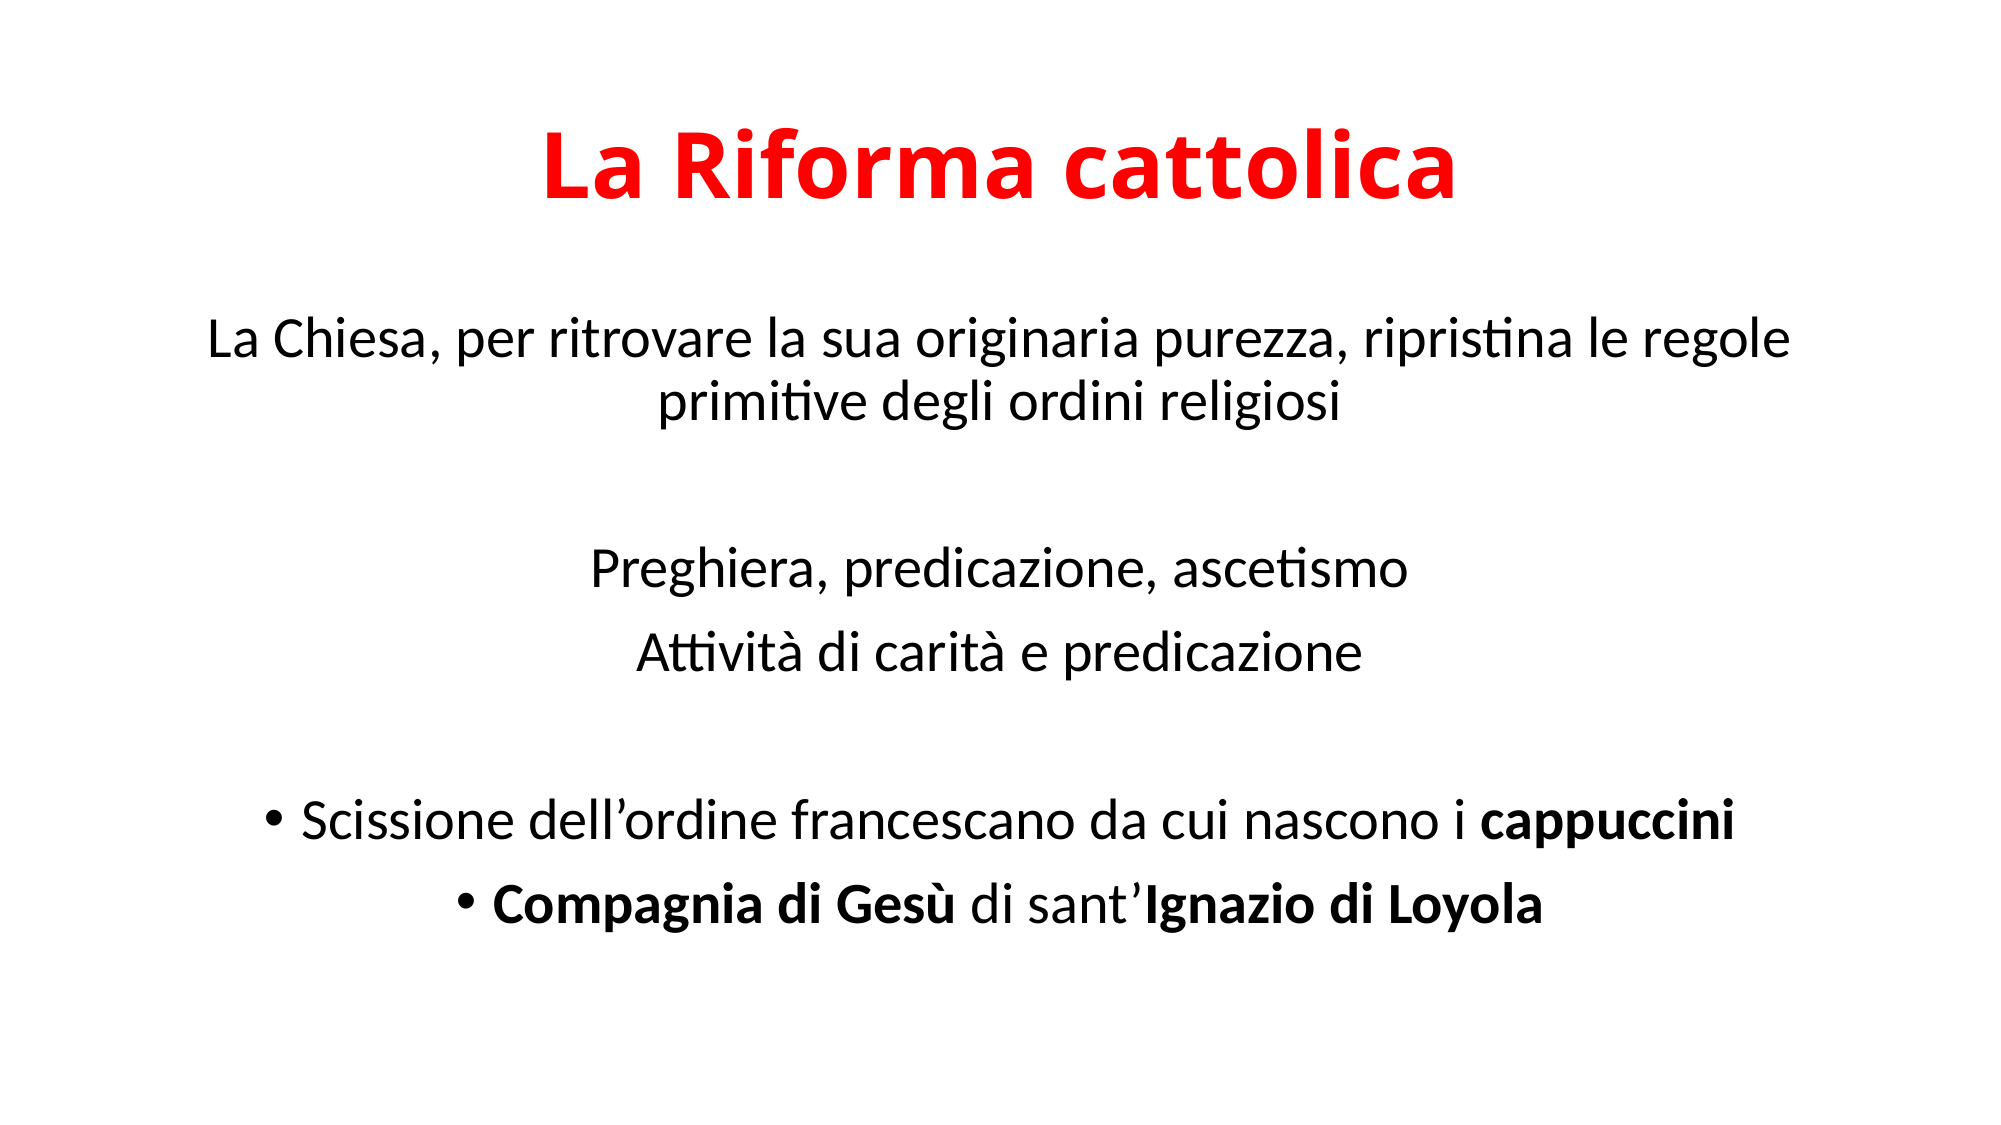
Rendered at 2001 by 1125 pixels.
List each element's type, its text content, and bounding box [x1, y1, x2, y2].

title La Riforma cattolica [137, 59, 1863, 278]
list La Chiesa, per ritrovare la sua originaria purezza, ripristina le regole primitive degli ordini religiosi Preghiera, predicazione, ascetismo Attività di carità e predicazione Scissione dell’ordine francescano da cui nascono i cappuccini Compagnia di Gesù di sant’Ignazio di Loyola [137, 299, 1863, 1014]
